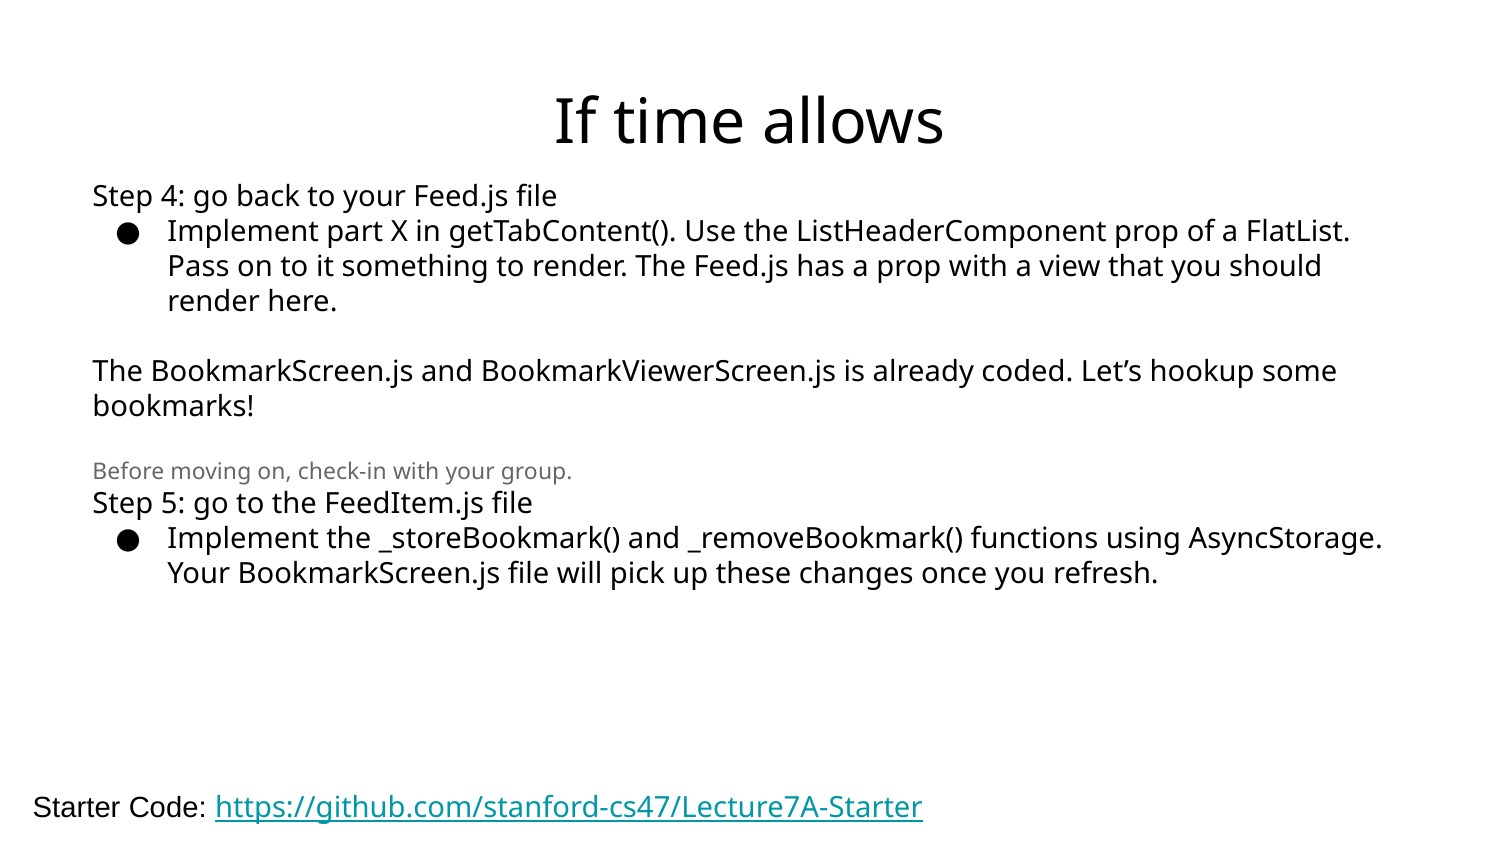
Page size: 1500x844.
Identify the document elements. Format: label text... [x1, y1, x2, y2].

text_box Starter Code: https://github.com/stanford-cs47/Lecture7A-Starter [0, 773, 957, 838]
text_box If time allows [383, 65, 1117, 169]
text_box Step 4: go back to your Feed.js file Implement part X in getTabContent(). Use the ListHeaderComponent prop of a FlatList. Pass on to it something to render. The Feed.js has a prop with a view that you should render here. The BookmarkScreen.js and BookmarkViewerScreen.js is already coded. Let’s hookup some bookmarks! Before moving on, check-in with your group. Step 5: go to the FeedItem.js file Implement the _storeBookmark() and _removeBookmark() functions using AsyncStorage. Your BookmarkScreen.js file will pick up these changes once you refresh. [77, 162, 1423, 587]
